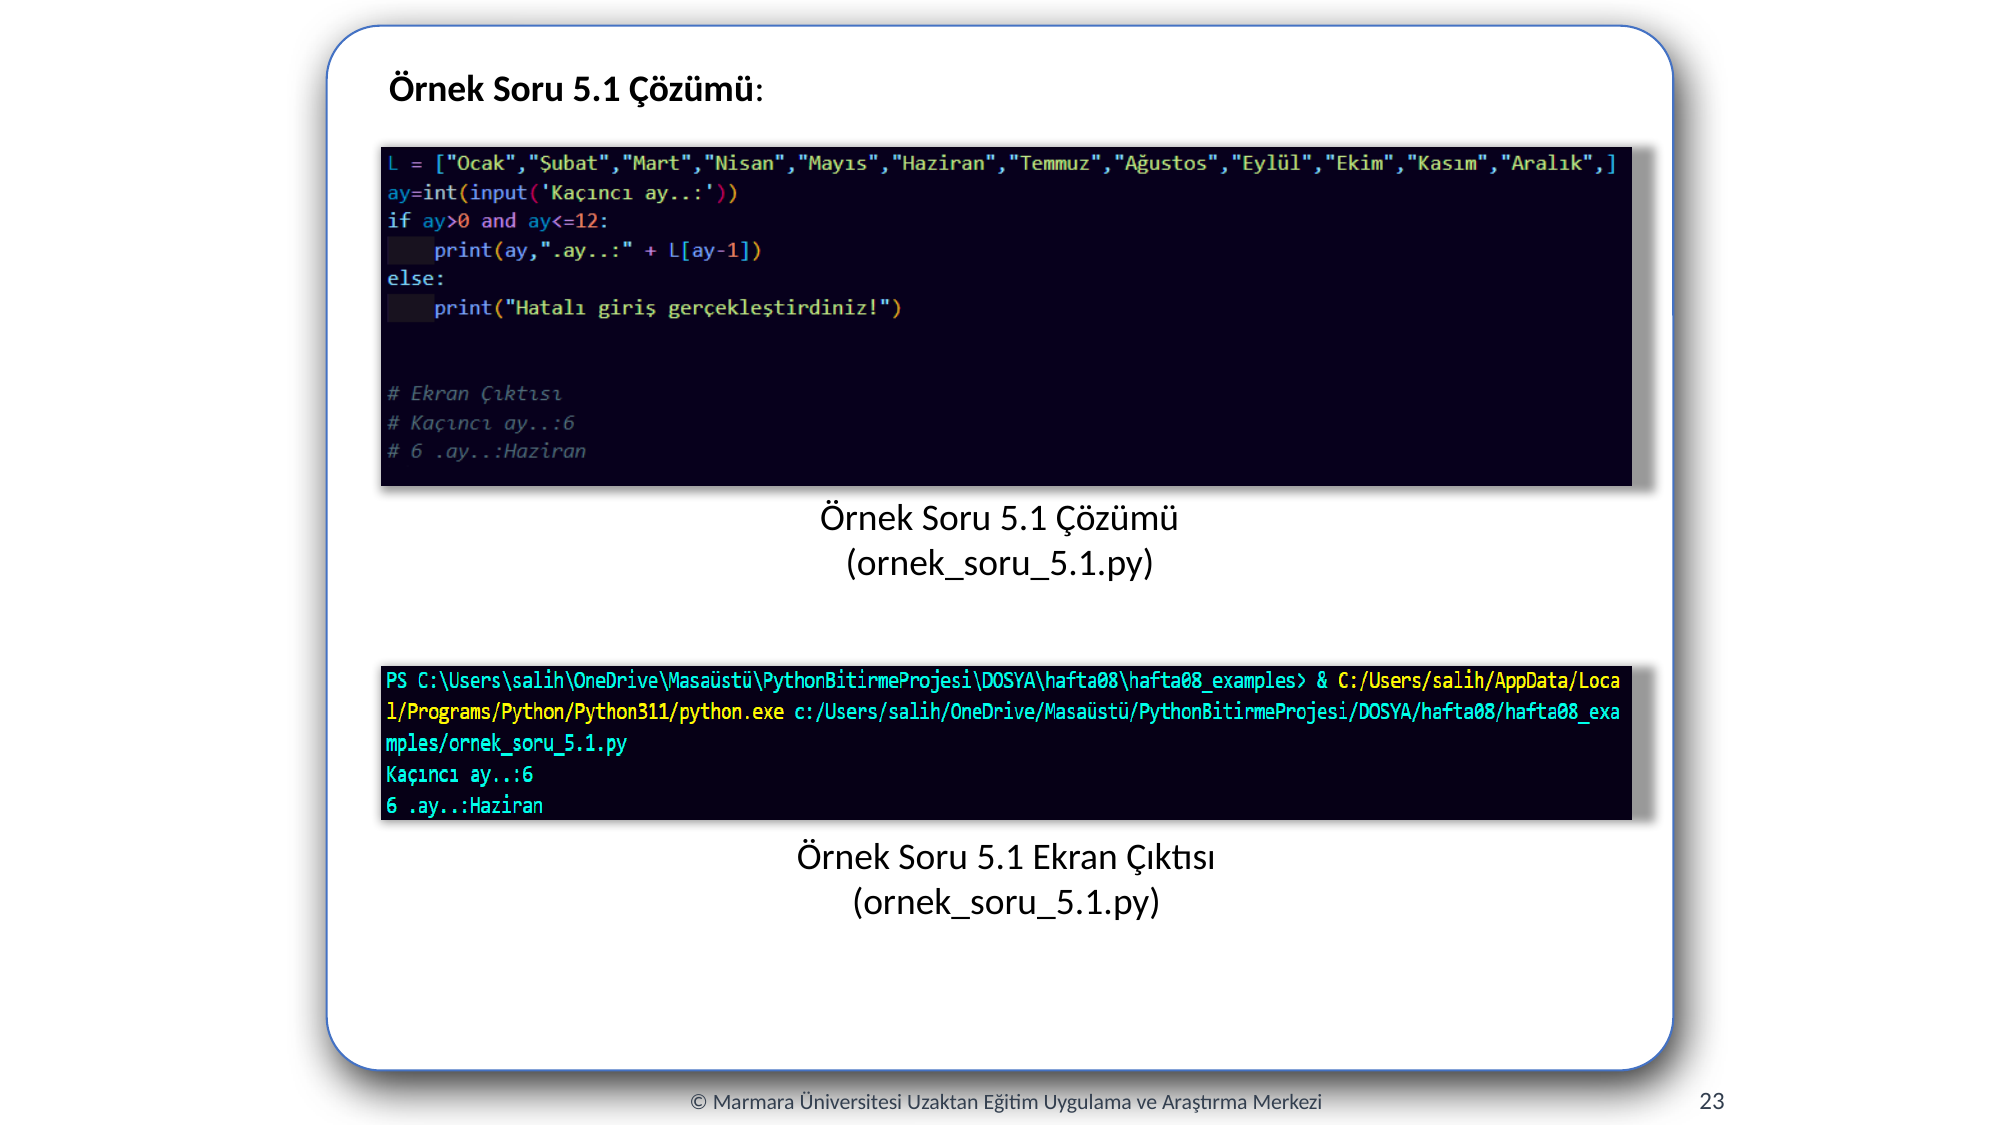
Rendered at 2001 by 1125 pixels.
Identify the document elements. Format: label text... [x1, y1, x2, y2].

footer © Marmara Üniversitesi Uzaktan Eğitim Uygulama ve Araştırma Merkezi [562, 1070, 1389, 1125]
slide_number 23 [1389, 1069, 1740, 1125]
picture [380, 147, 1632, 486]
text_box [325, 24, 1675, 1072]
text_box Örnek Soru 5.1 Ekran Çıktısı (ornek_soru_5.1.py) [660, 824, 1353, 930]
picture [380, 666, 1632, 820]
text_box Örnek Soru 5.1 Çözümü: [374, 56, 1626, 116]
text_box Örnek Soru 5.1 Çözümü (ornek_soru_5.1.py) [654, 486, 1346, 591]
